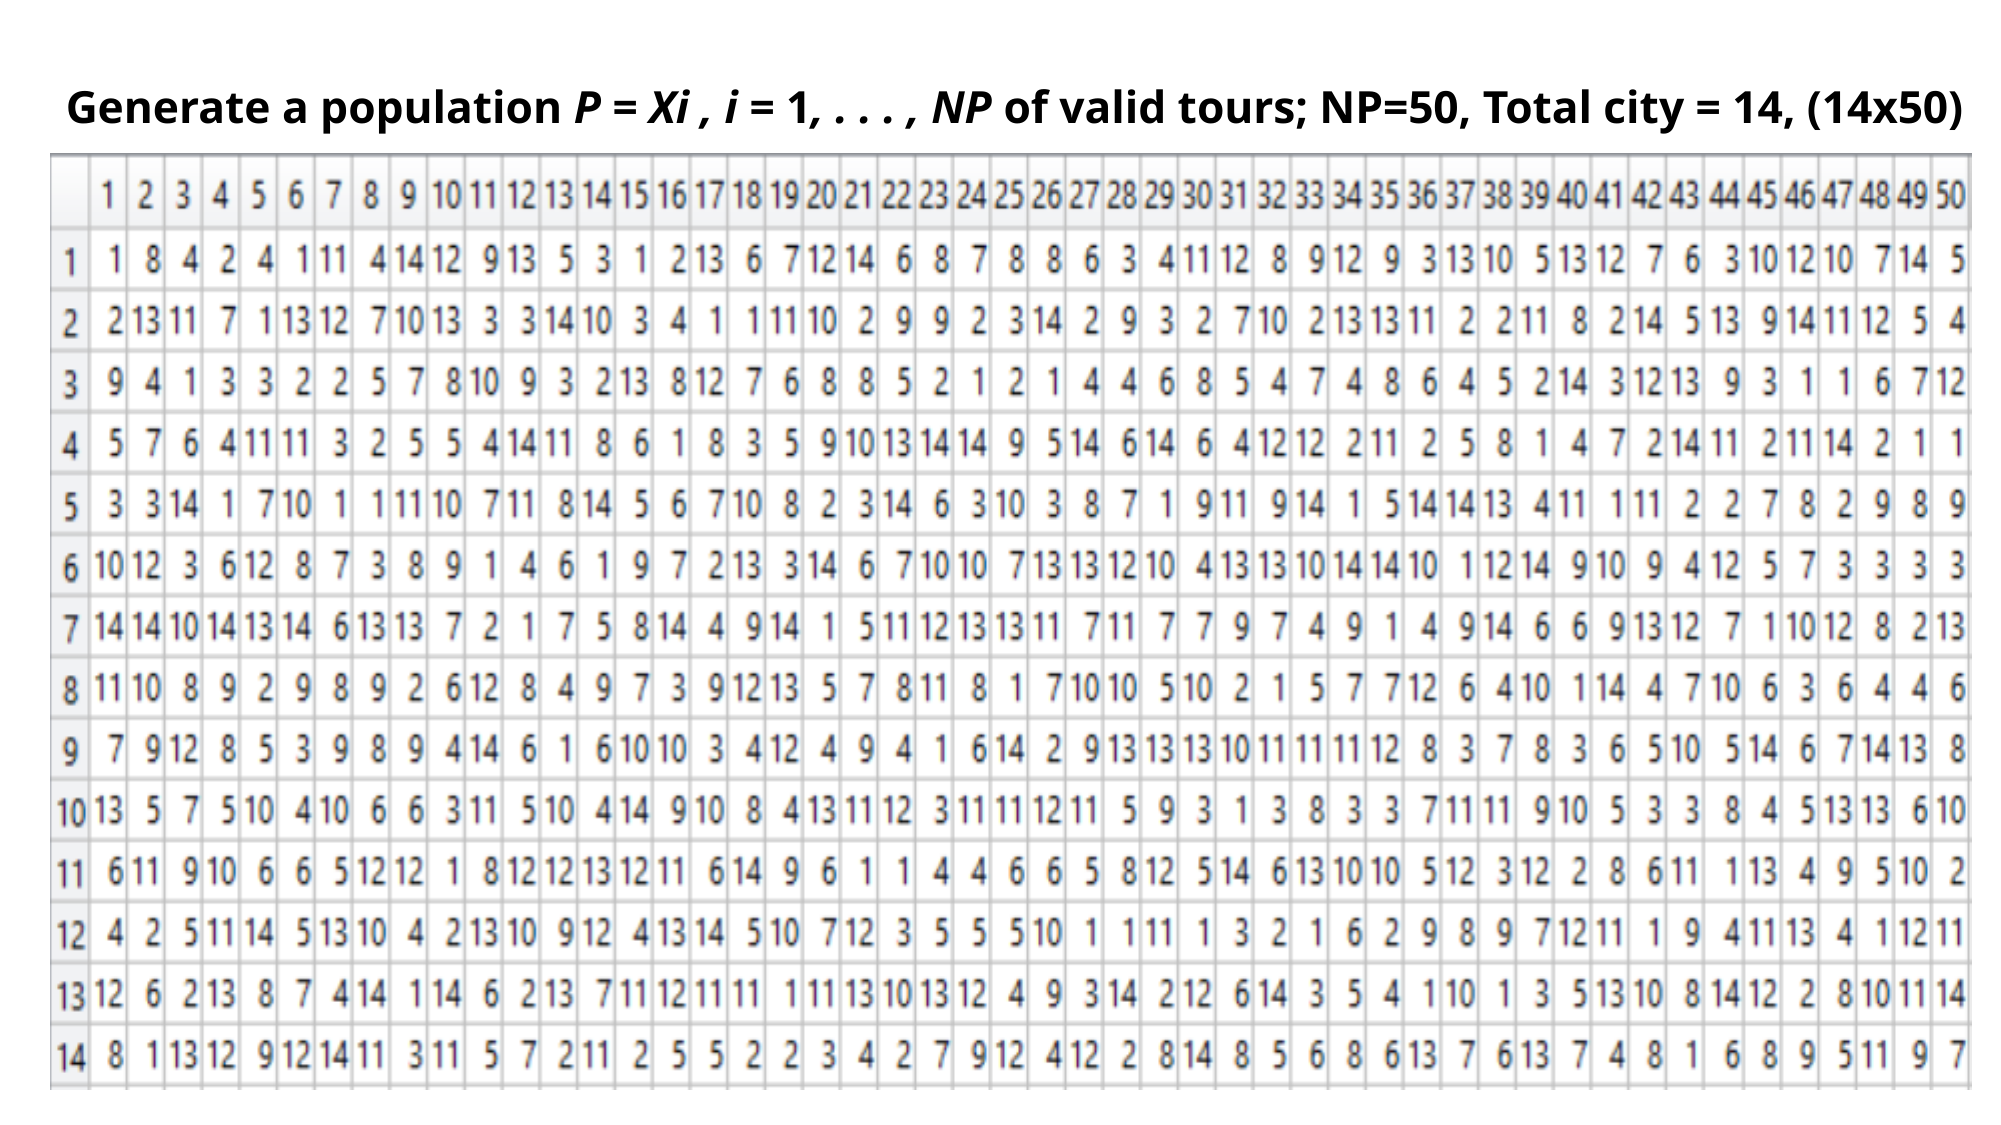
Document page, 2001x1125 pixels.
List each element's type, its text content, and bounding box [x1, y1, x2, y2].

picture [50, 153, 1972, 1090]
title Generate a population P = Xi , i = 1, . . . , NP of valid tours; NP=50, Total city = 14, (14x50) [50, 65, 1986, 154]
